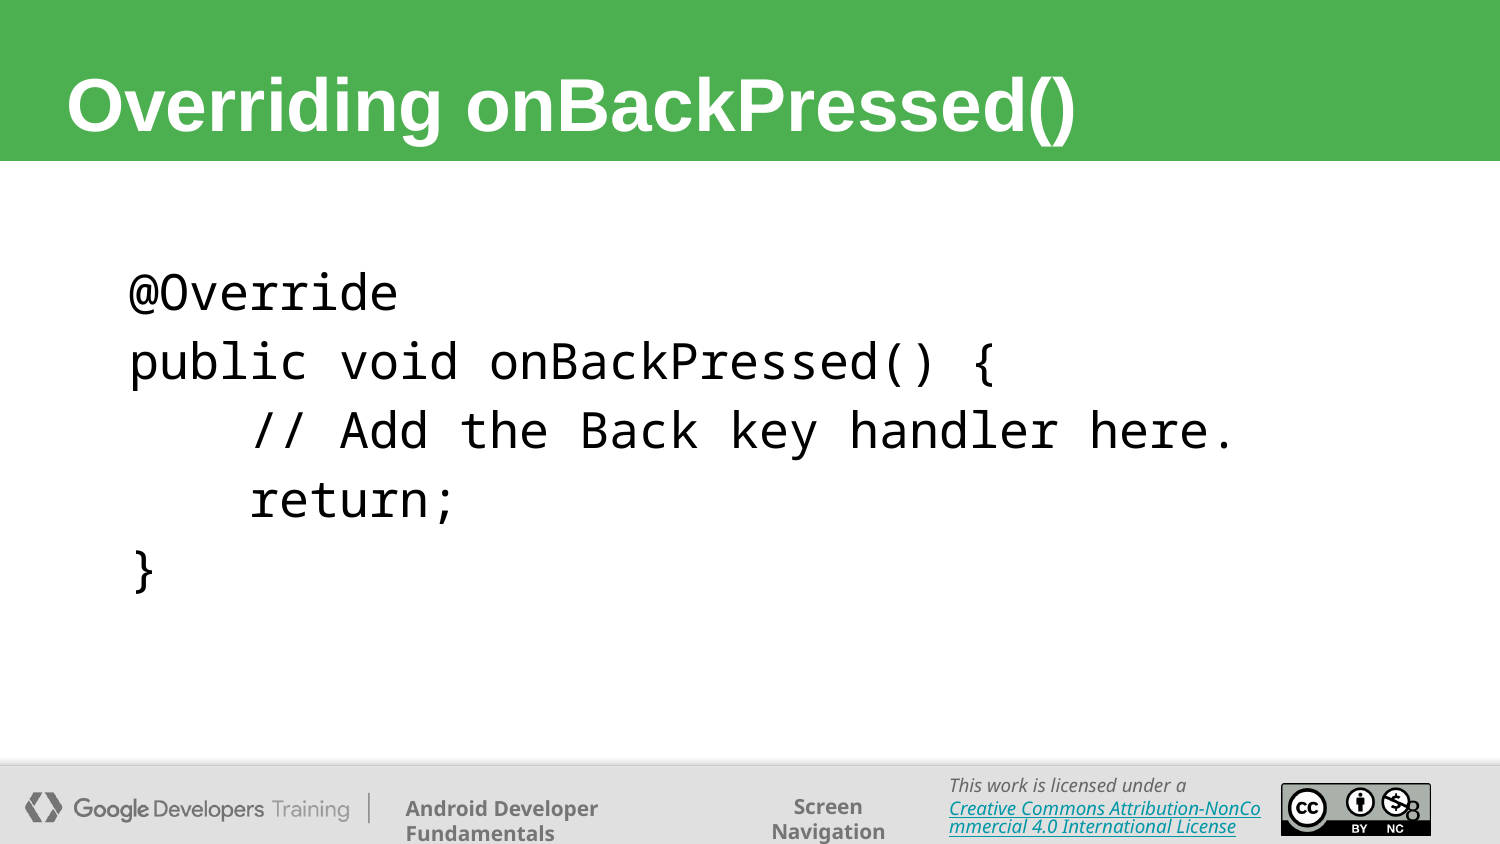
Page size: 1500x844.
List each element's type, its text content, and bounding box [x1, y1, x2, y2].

picture [0, 161, 1500, 844]
title Overriding onBackPressed() [51, 28, 1472, 122]
slide_number ‹#› [1389, 777, 1480, 842]
list @Override public void onBackPressed() { // Add the Back key handler here. return; } [51, 176, 1449, 737]
